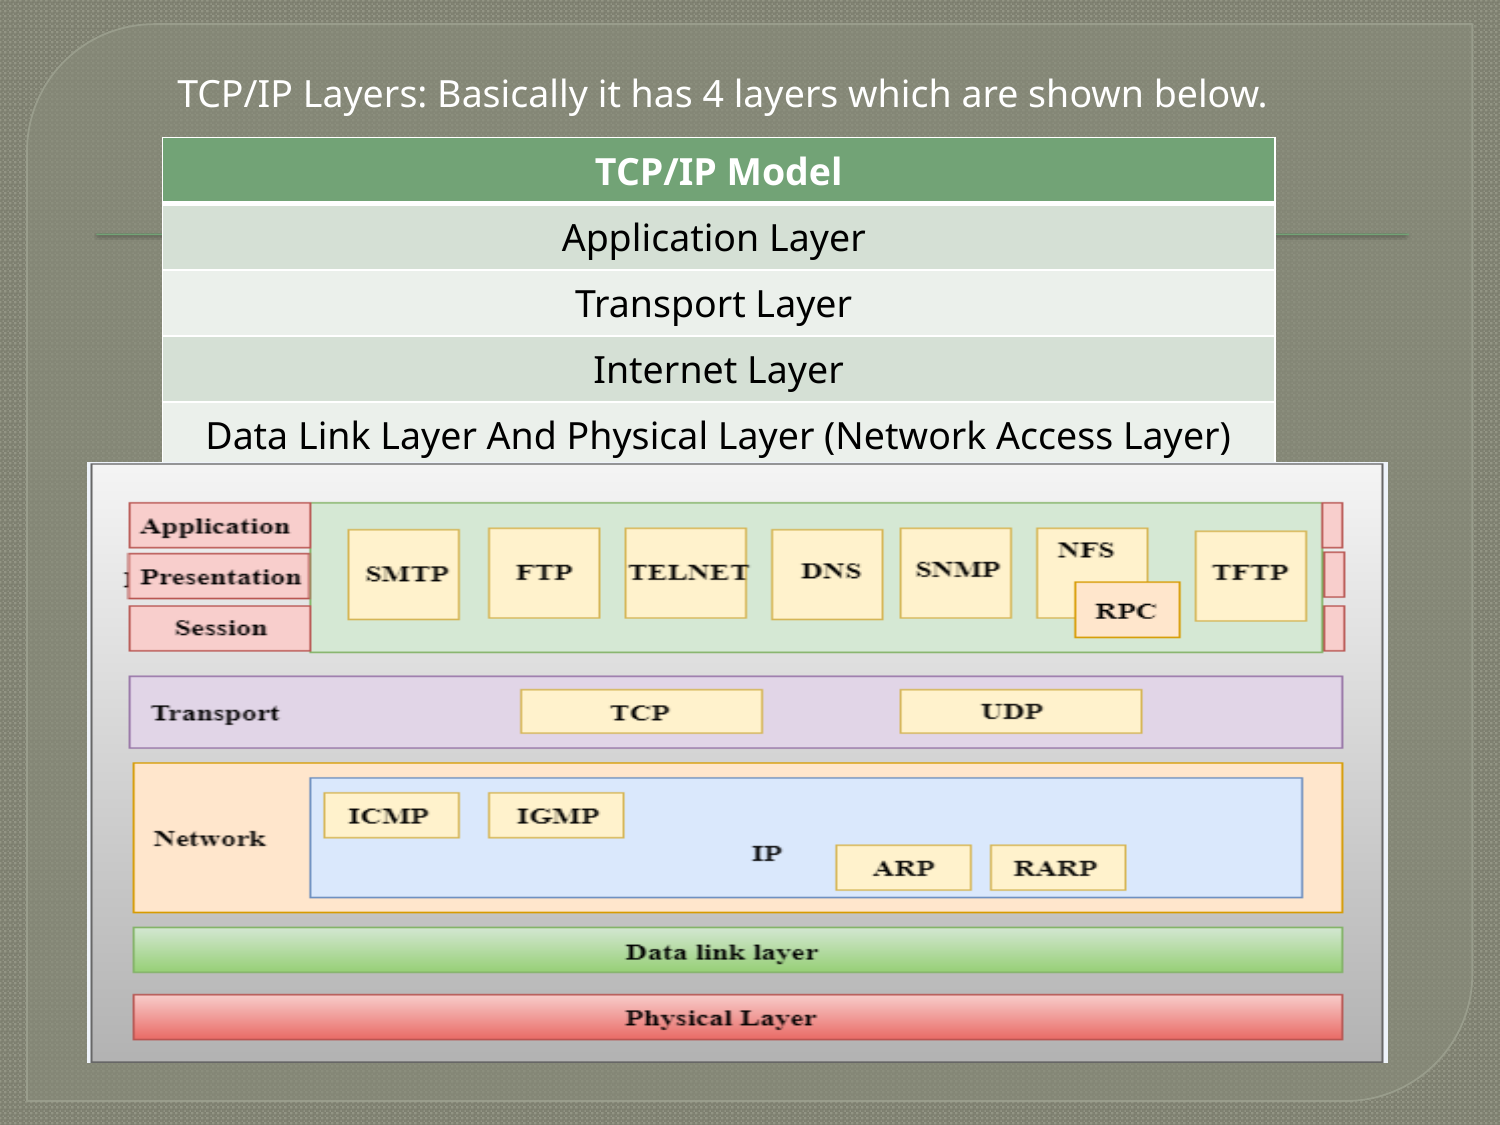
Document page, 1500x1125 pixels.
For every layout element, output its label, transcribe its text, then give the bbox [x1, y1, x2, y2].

table_header TCP/IP Model [163, 138, 1274, 201]
table_cell Data Link Layer And Physical Layer (Network Access Layer) [163, 403, 1274, 461]
picture [87, 462, 1388, 1063]
table_cell Application Layer [163, 206, 1274, 269]
table_cell Transport Layer [163, 271, 1274, 335]
text_box TCP/IP Layers: Basically it has 4 layers which are shown below. [162, 62, 1300, 123]
table_cell Internet Layer [163, 337, 1274, 401]
